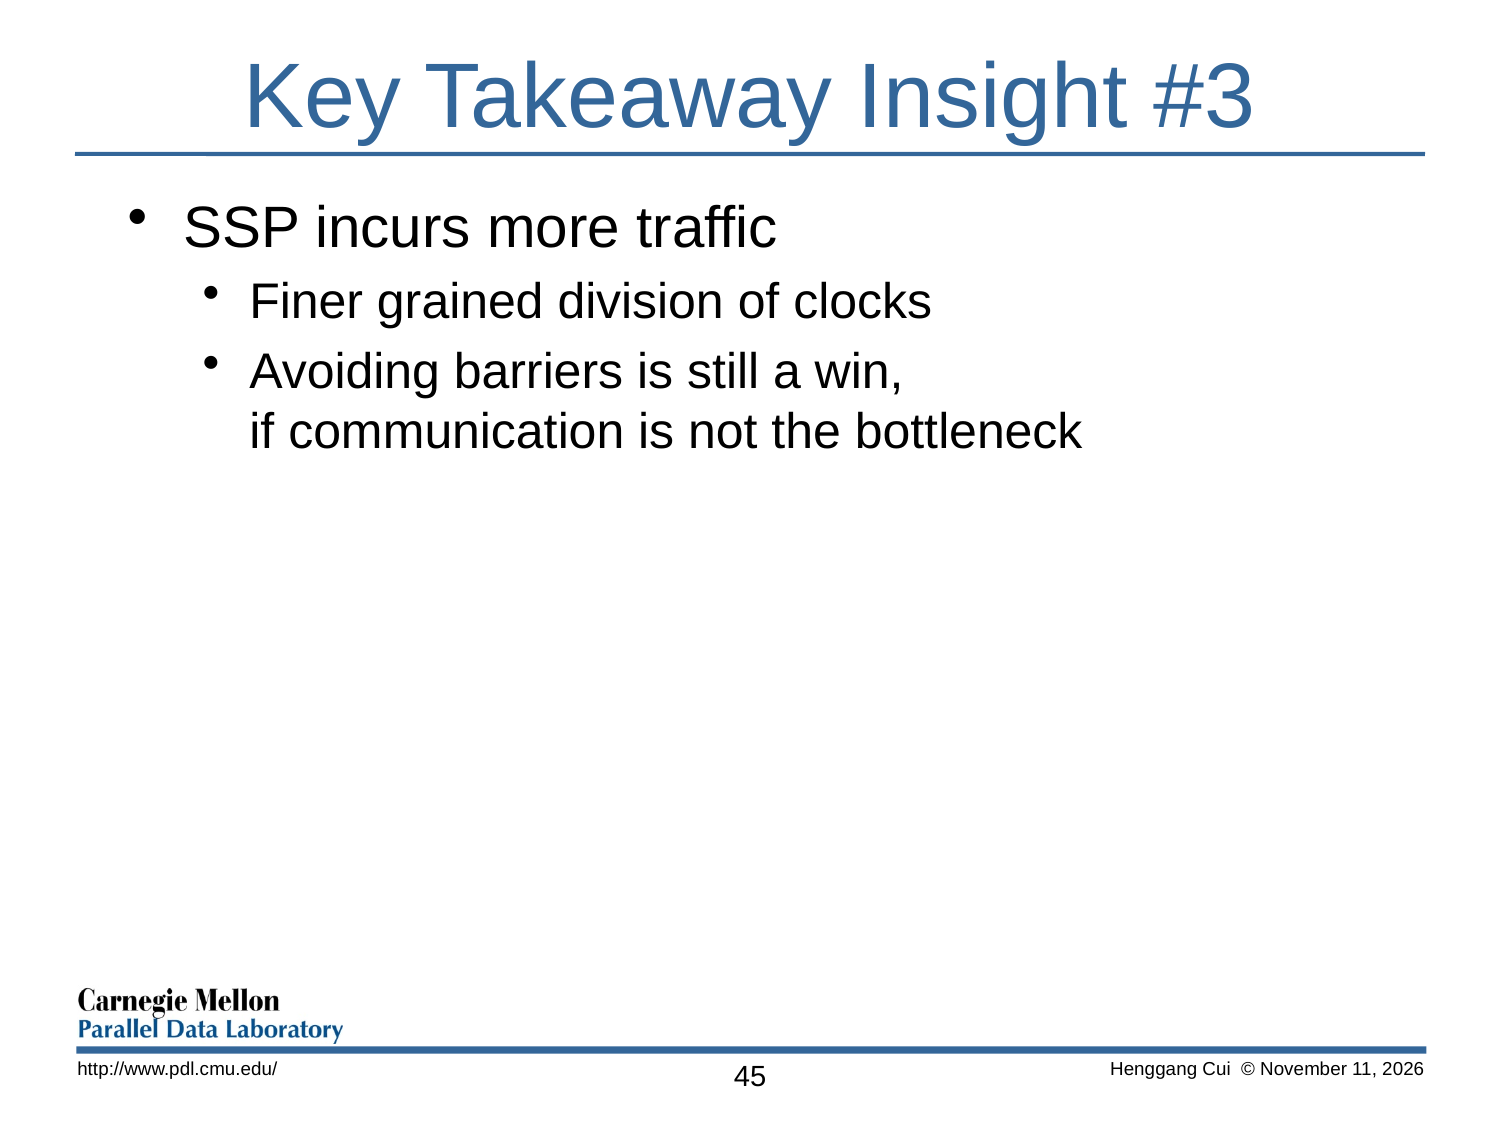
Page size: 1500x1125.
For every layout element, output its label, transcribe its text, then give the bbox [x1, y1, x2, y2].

slide_number 45 [603, 1048, 897, 1084]
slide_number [1059, 1048, 1442, 1112]
list SSP incurs more traffic Finer grained division of clocks Avoiding barriers is still a win, if communication is not the bottleneck [112, 180, 1388, 944]
footer http://www.pdl.cmu.edu/ [60, 1048, 436, 1112]
title Key Takeaway Insight #3 [0, 34, 1500, 148]
picture [77, 979, 343, 1044]
